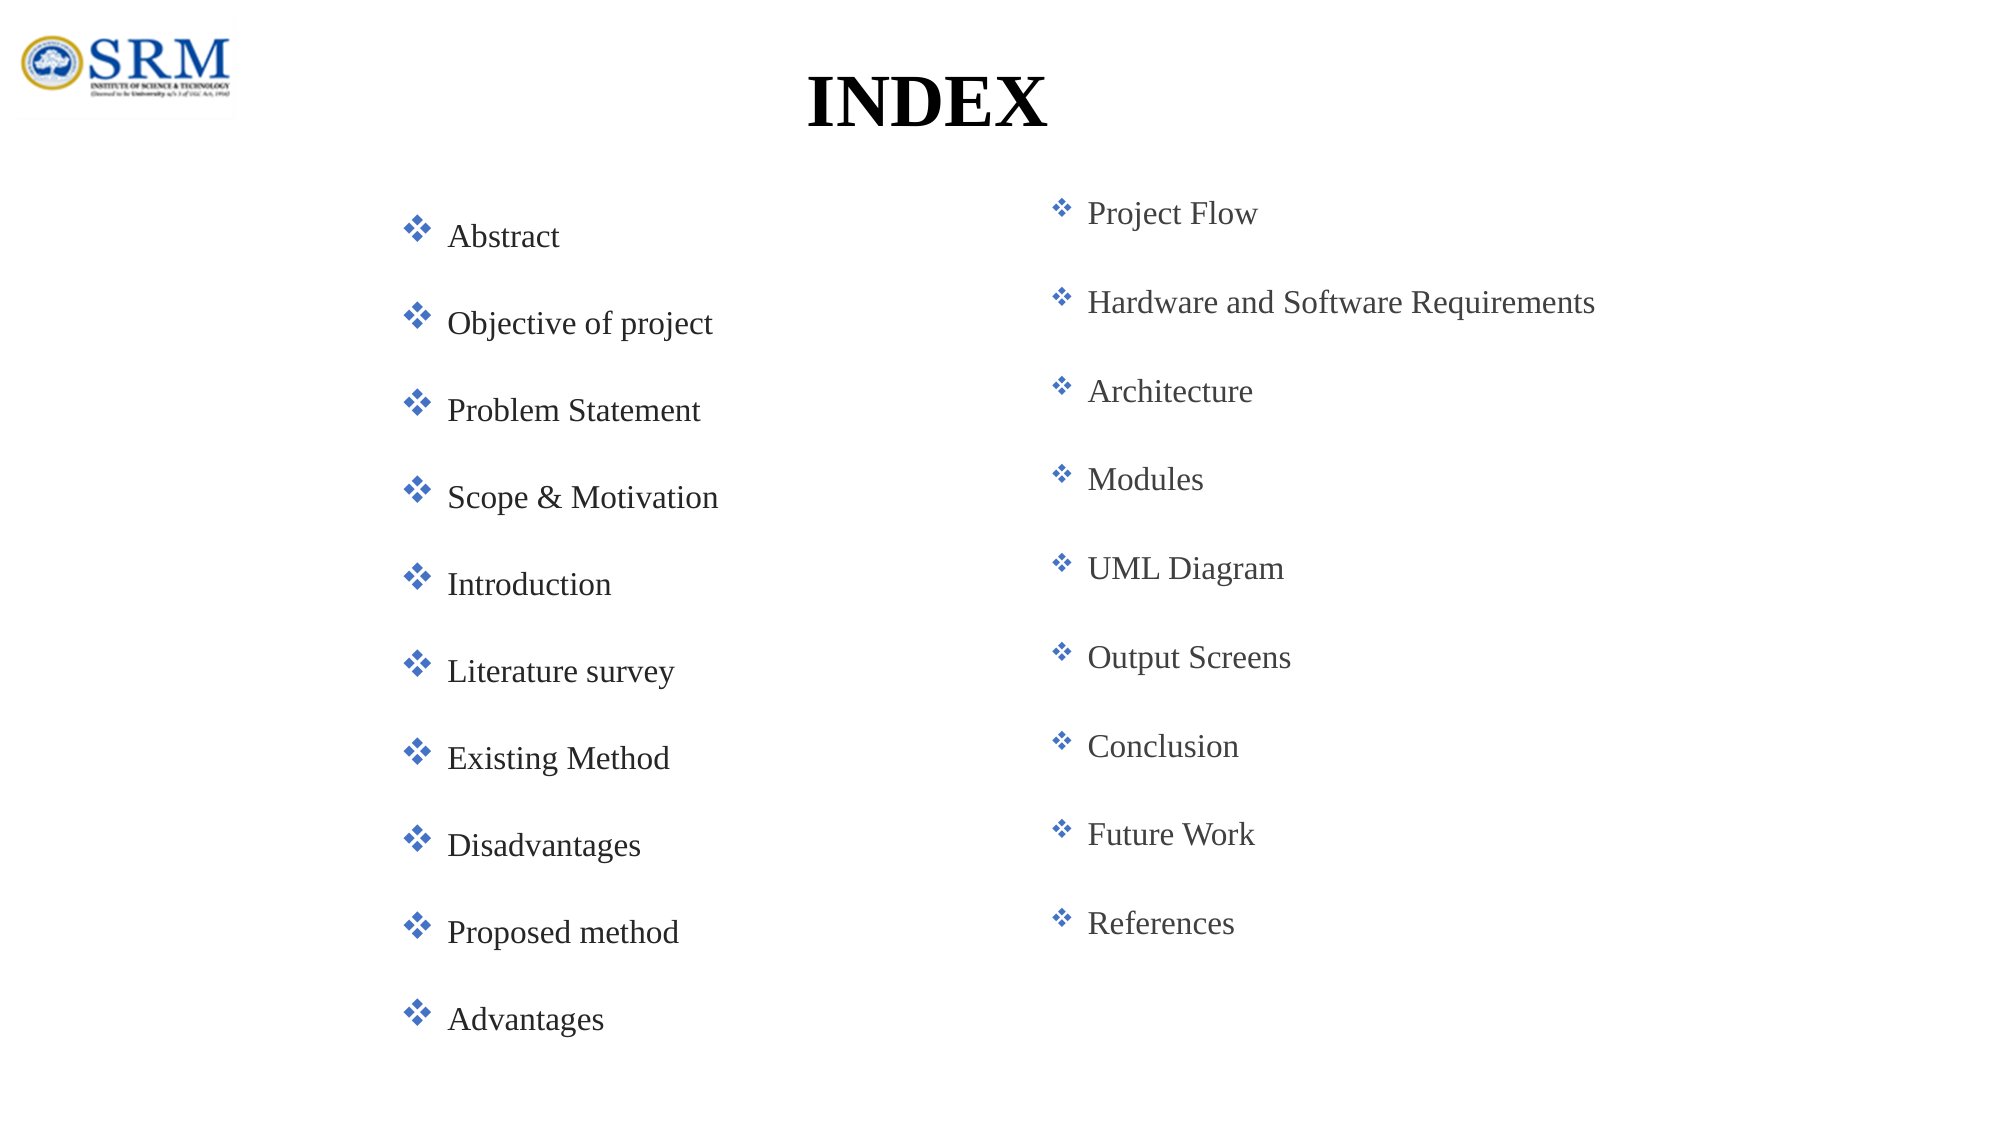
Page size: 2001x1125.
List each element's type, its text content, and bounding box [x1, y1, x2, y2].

text_box INDEX [245, 44, 1656, 157]
text_box Project Flow Hardware and Software Requirements Architecture Modules UML Diagram Output Screens Conclusion Future Work References [884, 156, 1798, 948]
text_box Abstract Objective of project Problem Statement Scope & Motivation Introduction Literature survey Existing Method Disadvantages Proposed method Advantages [235, 178, 885, 1013]
picture [17, 14, 236, 121]
